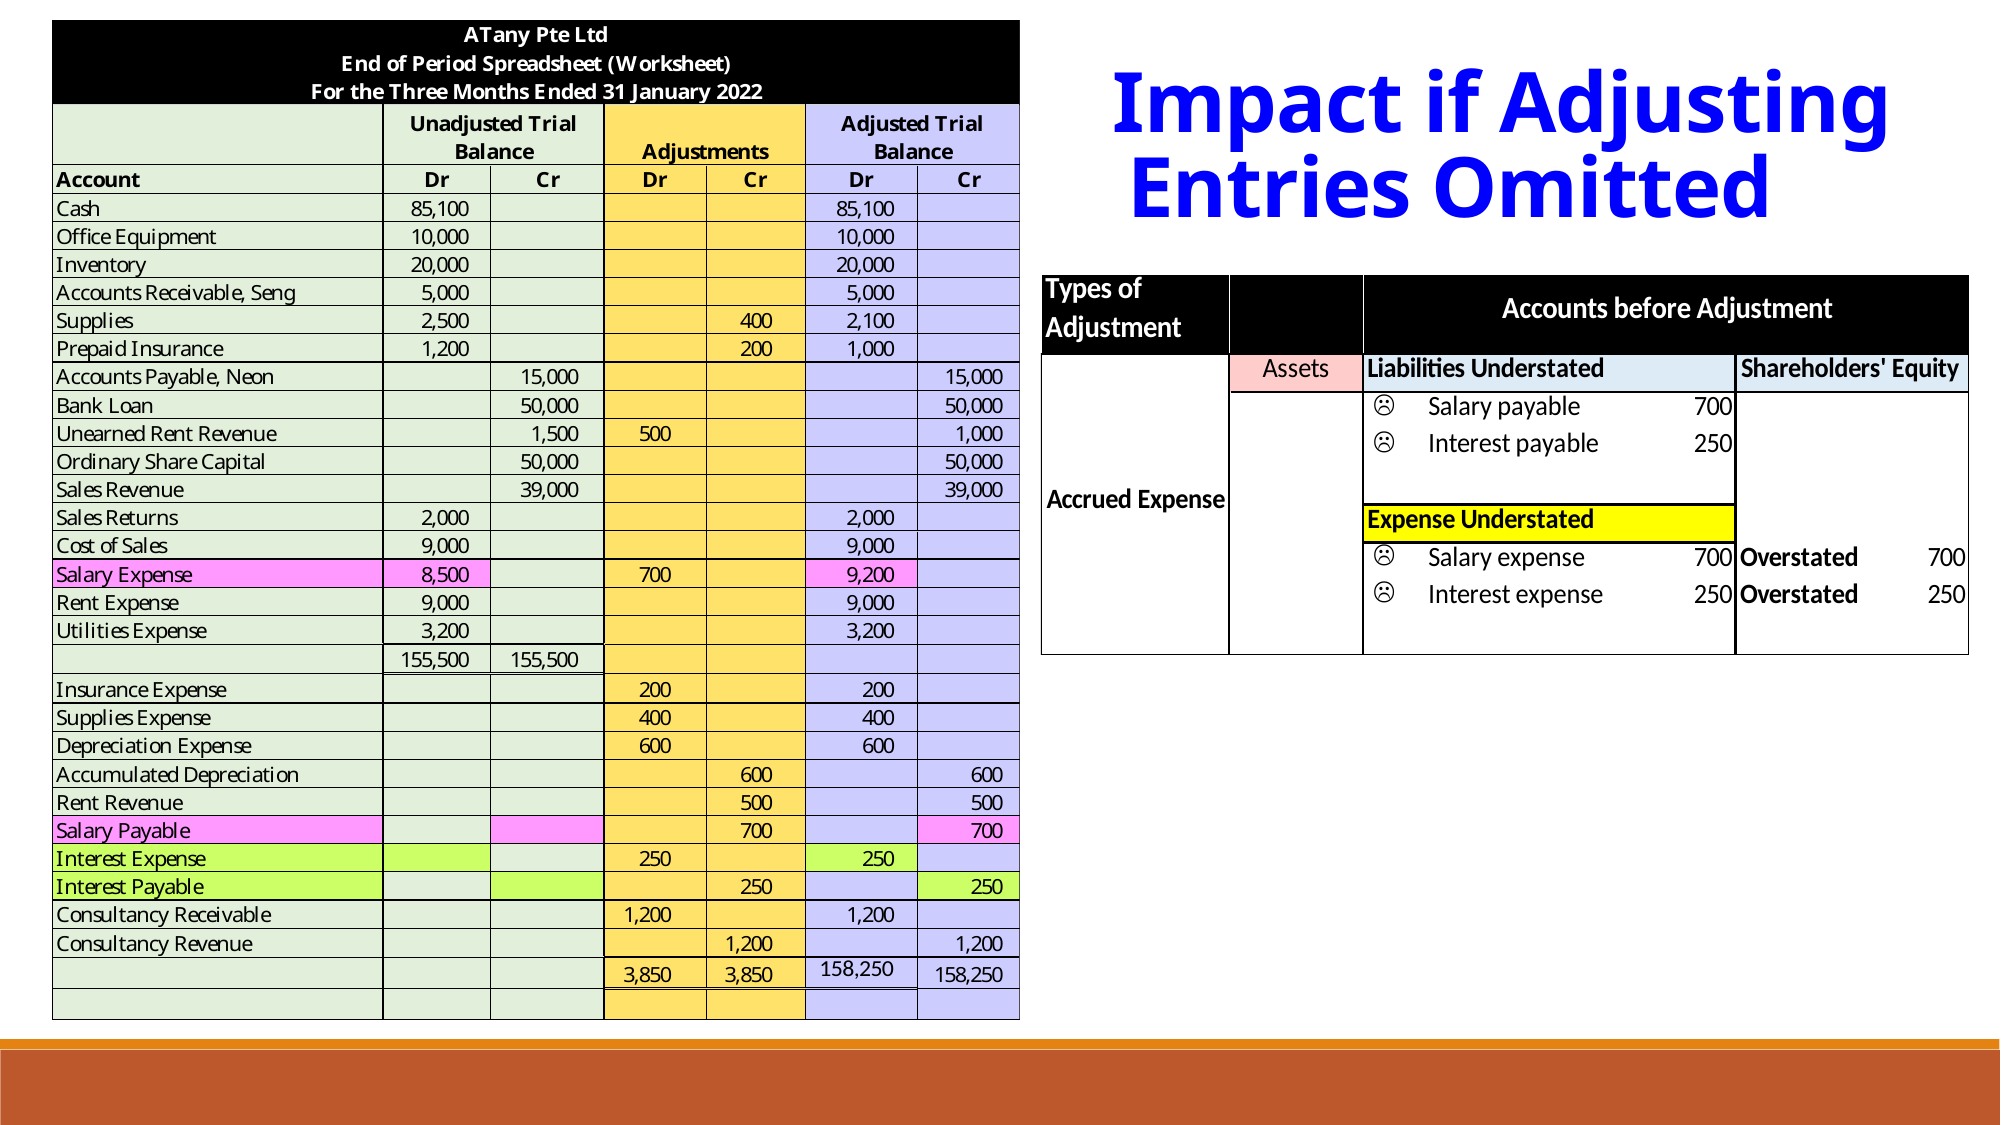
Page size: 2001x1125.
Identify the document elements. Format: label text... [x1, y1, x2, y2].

text_box Impact if Adjusting Entries Omitted [1064, 57, 1941, 245]
picture [51, 19, 1022, 1022]
picture [1040, 273, 1971, 657]
